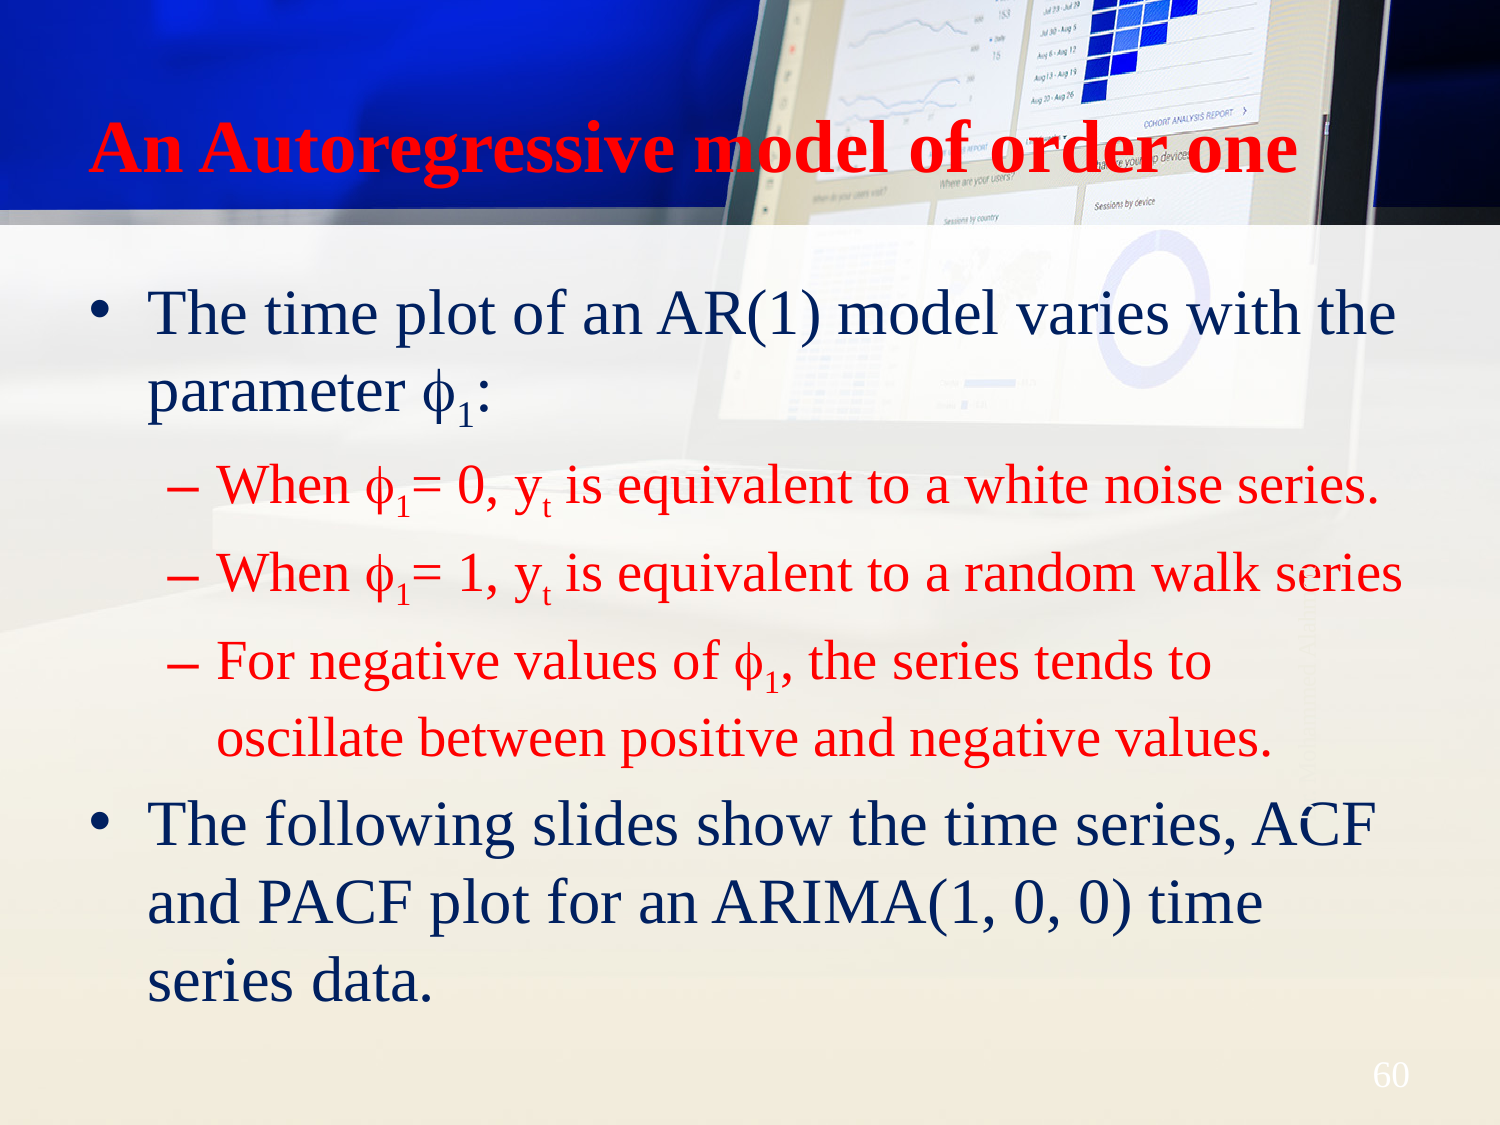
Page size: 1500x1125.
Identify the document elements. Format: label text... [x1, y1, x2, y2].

picture [0, 0, 1500, 1125]
title An Autoregressive model of order one [73, 58, 1427, 226]
footer Dr. Mohammed Alahmed [1275, 500, 1336, 889]
list The time plot of an AR(1) model varies with the parameter 1: When 1= 0, yt is equivalent to a white noise series. When 1= 1, yt is equivalent to a random walk series For negative values of 1, the series tends to oscillate between positive and negative values. The following slides show the time series, ACF and PACF plot for an ARIMA(1, 0, 0) time series data. [73, 261, 1427, 1064]
slide_number 60 [1074, 1042, 1425, 1103]
